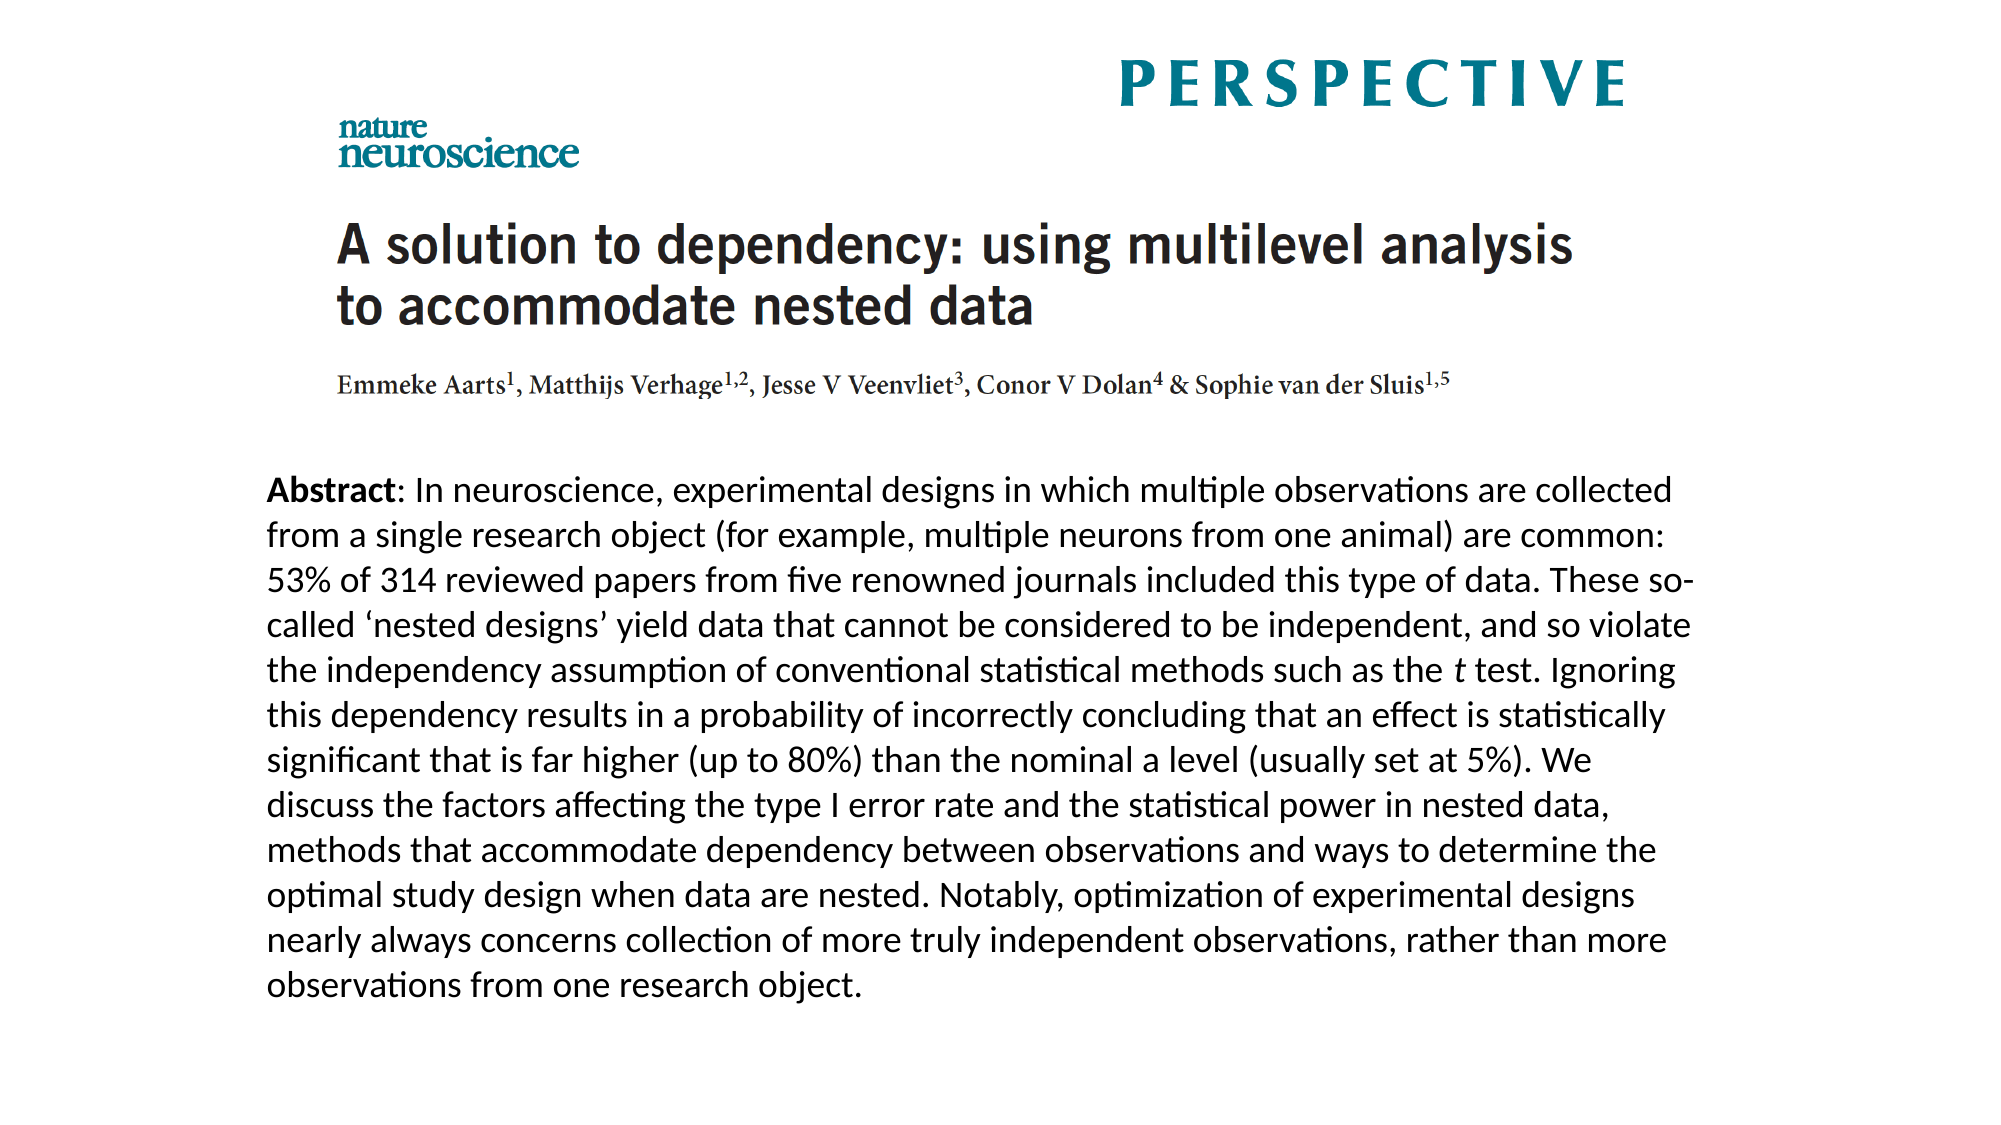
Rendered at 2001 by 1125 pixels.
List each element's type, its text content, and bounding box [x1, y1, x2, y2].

picture [331, 215, 1577, 399]
picture [331, 57, 1631, 180]
text_box Abstract: In neuroscience, experimental designs in which multiple observations are collected from a single research object (for example, multiple neurons from one animal) are common: 53% of 314 reviewed papers from five renowned journals included this type of data. These so-called ‘nested designs’ yield data that cannot be considered to be independent, and so violate the independency assumption of conventional statistical methods such as the t test. Ignoring this dependency results in a probability of incorrectly concluding that an effect is statistically significant that is far higher (up to 80%) than the nominal a level (usually set at 5%). We discuss the factors affecting the type I error rate and the statistical power in nested data, methods that accommodate dependency between observations and ways to determine the optimal study design when data are nested. Notably, optimization of experimental designs nearly always concerns collection of more truly independent observations, rather than more observations from one research object. [251, 457, 1711, 1013]
